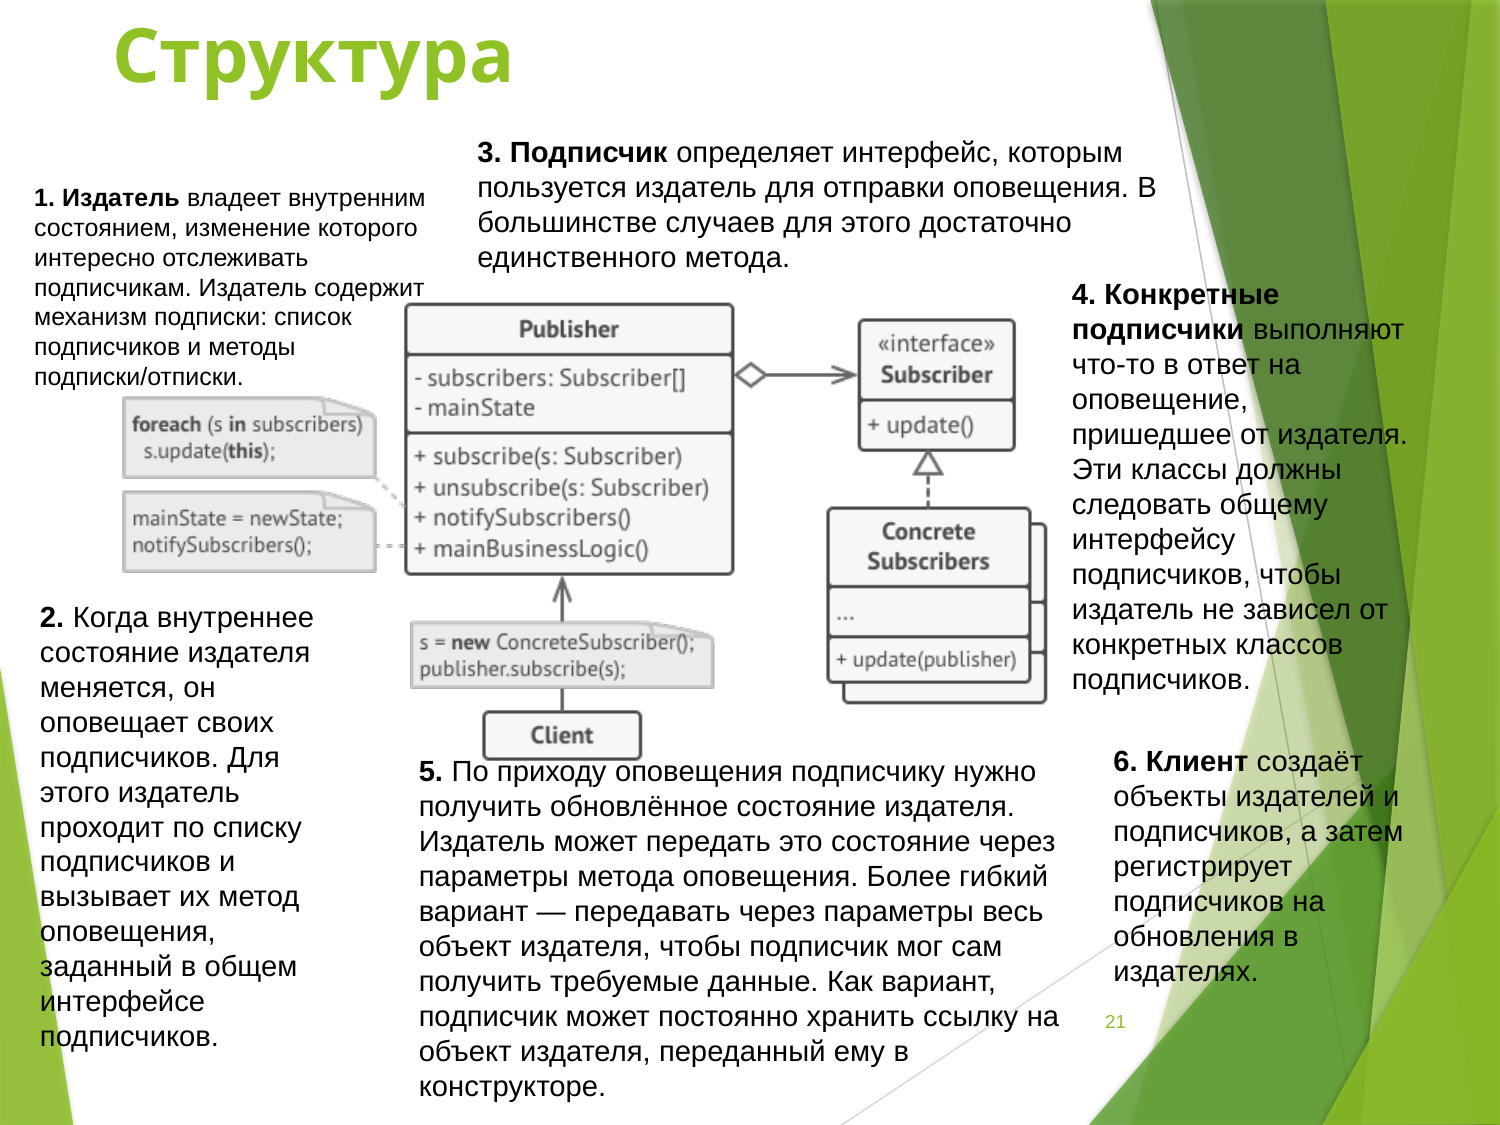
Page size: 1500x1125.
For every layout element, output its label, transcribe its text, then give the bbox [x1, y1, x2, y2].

text_box 5. По приходу оповещения подписчику нужно получить обновлённое состояние издателя. Издатель может передать это состояние через параметры метода оповещения. Более гибкий вариант — передавать через параметры весь объект издателя, чтобы подписчик мог сам получить требуемые данные. Как вариант, подписчик может постоянно хранить ссылку на объект издателя, переданный ему в конструкторе. [404, 744, 1088, 1110]
text_box 3. Подписчик определяет интерфейс, которым пользуется издатель для отправки оповещения. В большинстве случаев для этого достаточно единственного метода. [462, 126, 1272, 281]
text_box 4. Конкретные подписчики выполняют что-то в ответ на оповещение, пришедшее от издателя. Эти классы должны следовать общему интерфейсу подписчиков, чтобы издатель не зависел от конкретных классов подписчиков. [1057, 268, 1426, 703]
text_box 6. Клиент создаёт объекты издателей и подписчиков, а затем регистрирует подписчиков на обновления в издателях. [1098, 735, 1467, 995]
text_box 2. Когда внутреннее состояние издателя меняется, он оповещает своих подписчиков. Для этого издатель проходит по списку подписчиков и вызывает их метод оповещения, заданный в общем интерфейсе подписчиков. [25, 590, 369, 1060]
text_box 1. Издатель владеет внутренним состоянием, изменение которого интересно отслеживать подписчикам. Издатель содержит механизм подписки: список подписчиков и методы подписки/отписки. [19, 173, 450, 399]
slide_number 21 [1088, 991, 1142, 1051]
title Структура [97, 0, 1139, 217]
picture [109, 289, 1064, 775]
